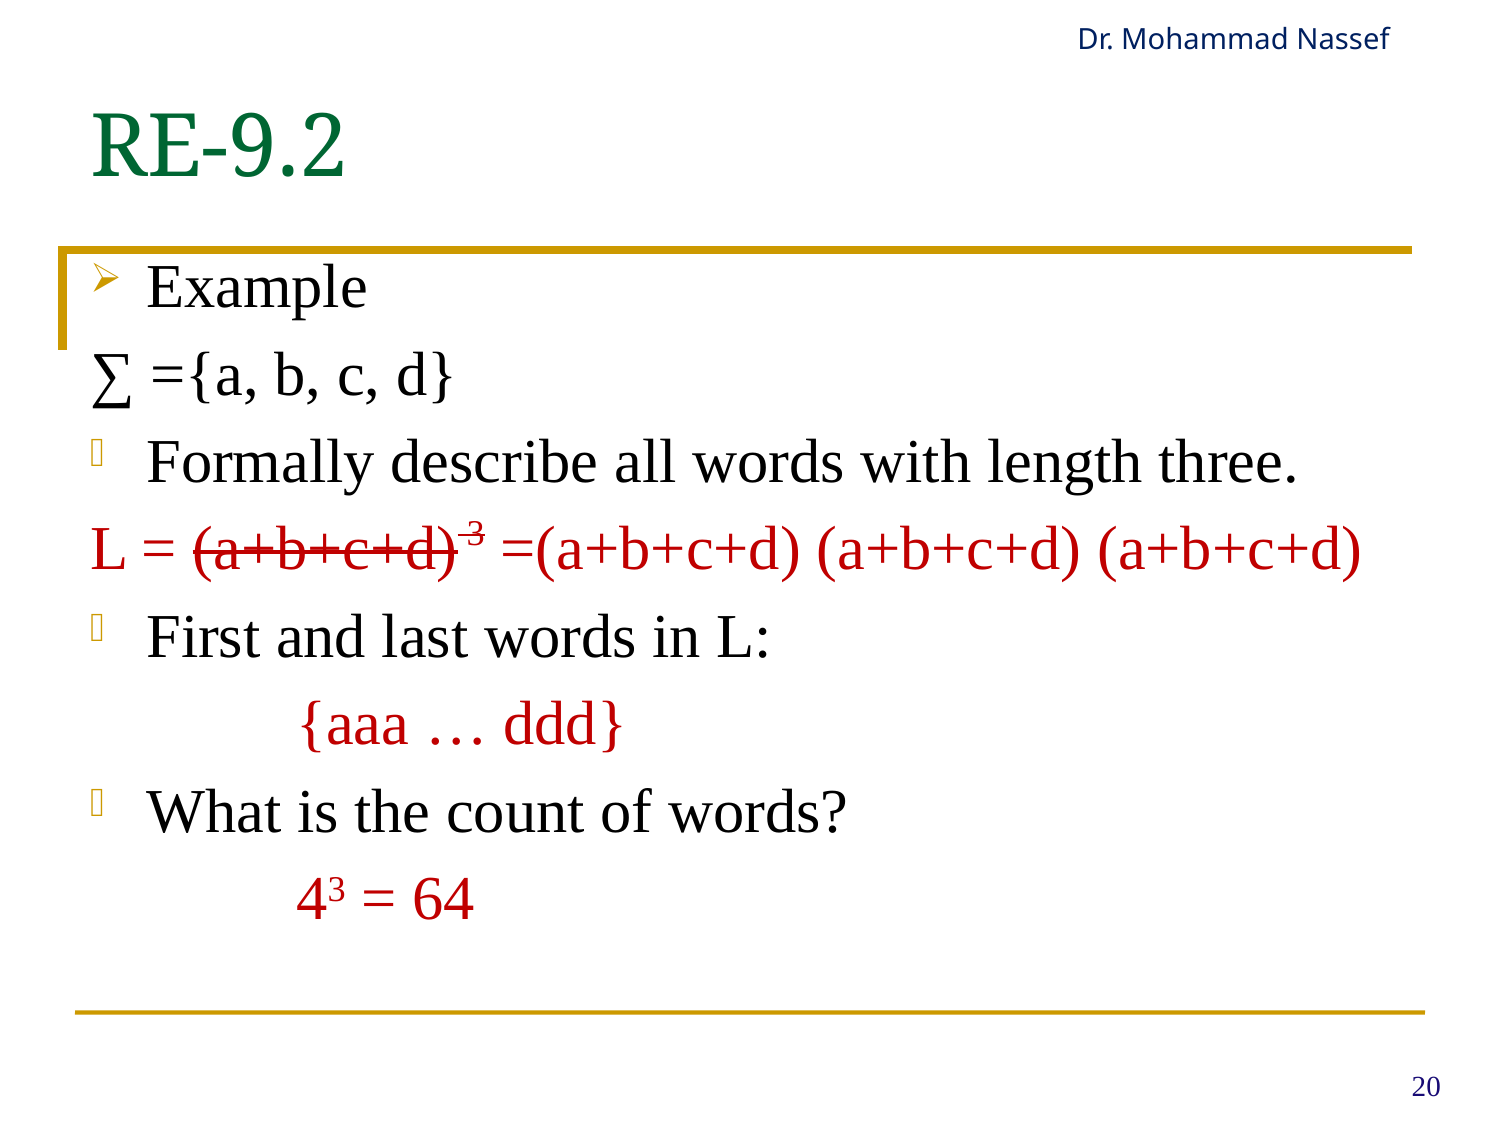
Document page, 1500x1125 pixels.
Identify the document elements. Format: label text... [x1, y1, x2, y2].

text_box Dr. Mohammad Nassef [1062, 12, 1475, 60]
text_box 20 [1331, 1059, 1456, 1100]
title RE-9.2 [75, 80, 1425, 203]
list Example ∑ ={a, b, c, d} Formally describe all words with length three. L = (a+b+c+d) 3 =(a+b+c+d) (a+b+c+d) (a+b+c+d) First and last words in L: {aaa … ddd} What is the count of words? 43 = 64 [75, 237, 1425, 1038]
